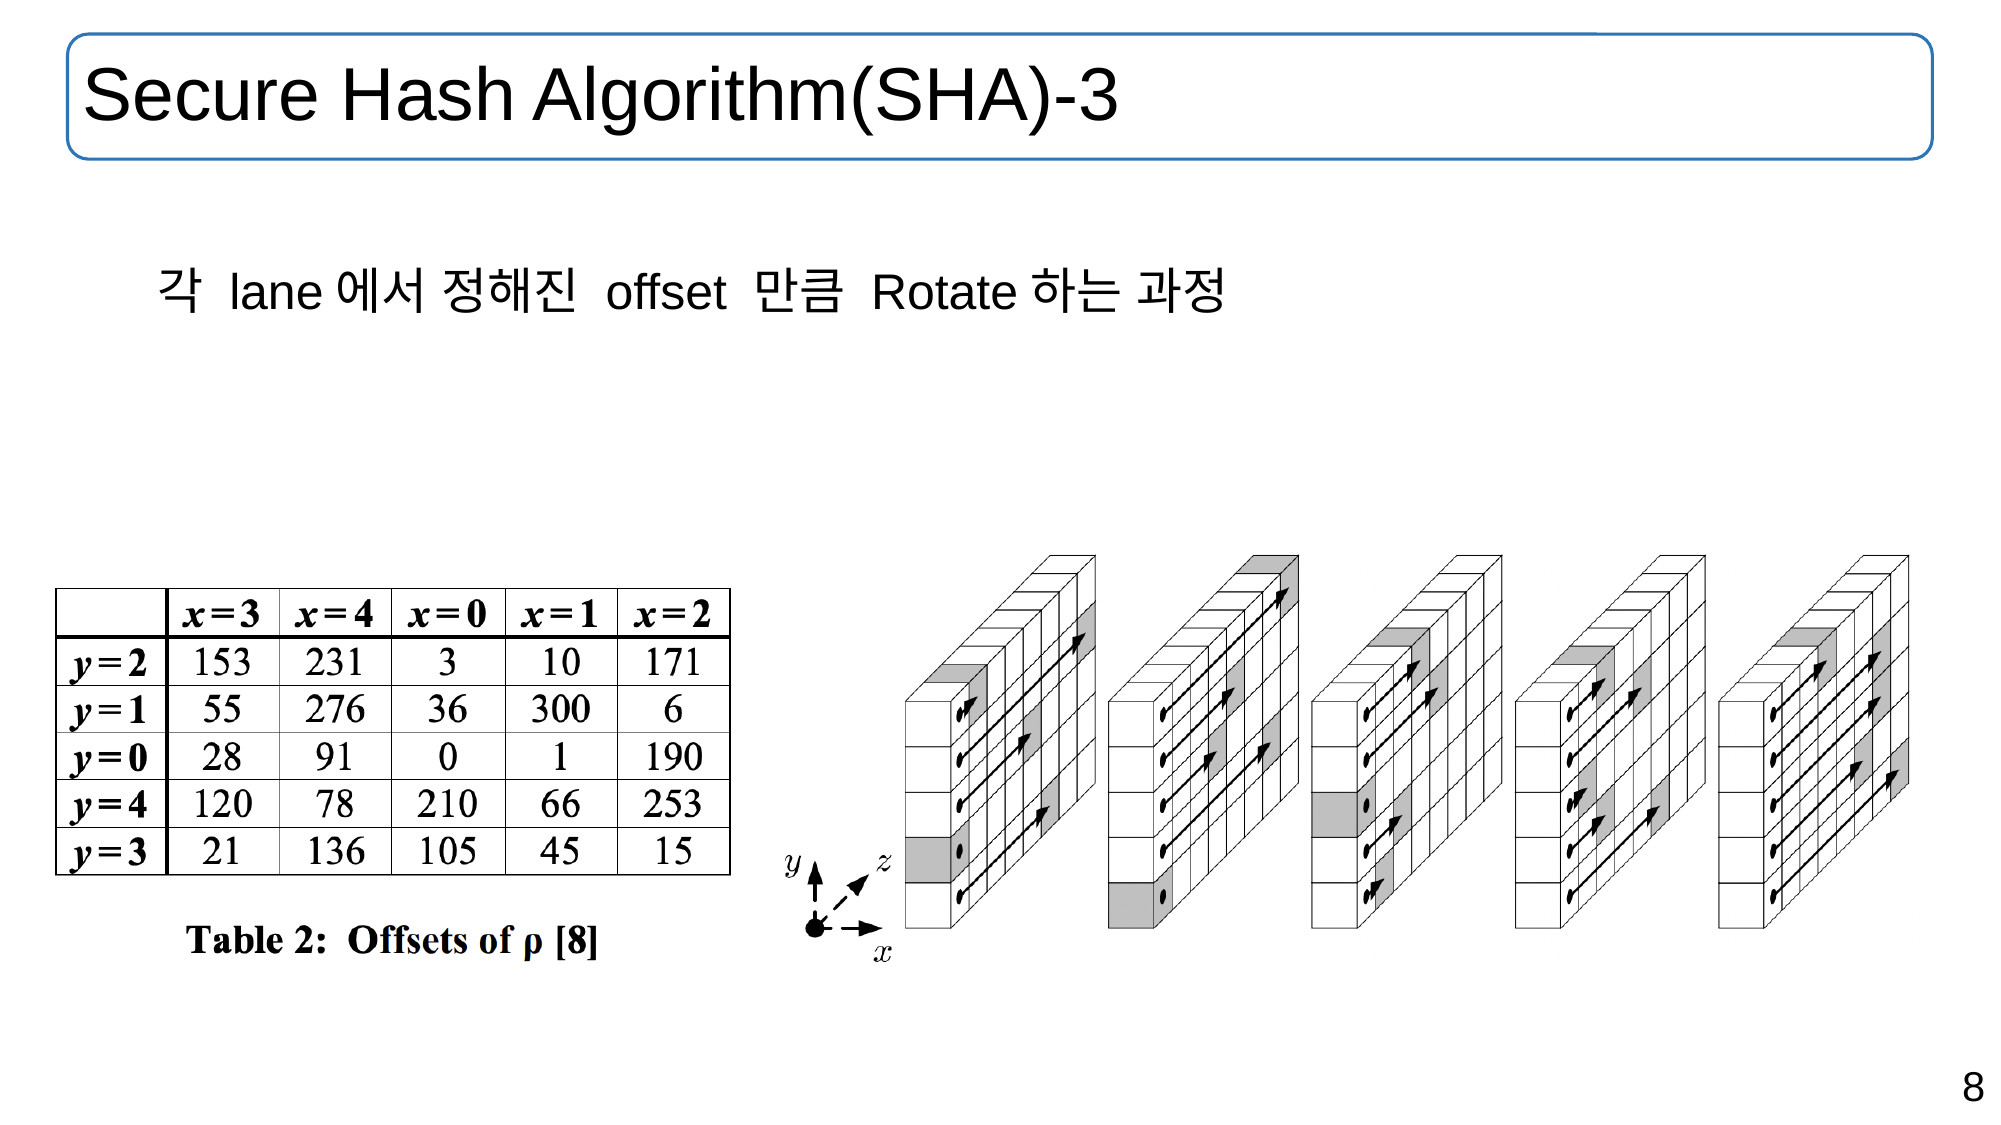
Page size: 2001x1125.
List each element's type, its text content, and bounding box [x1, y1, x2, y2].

picture [776, 530, 1933, 974]
picture [40, 582, 740, 974]
title Secure Hash Algorithm(SHA)-3 [67, 34, 1933, 160]
